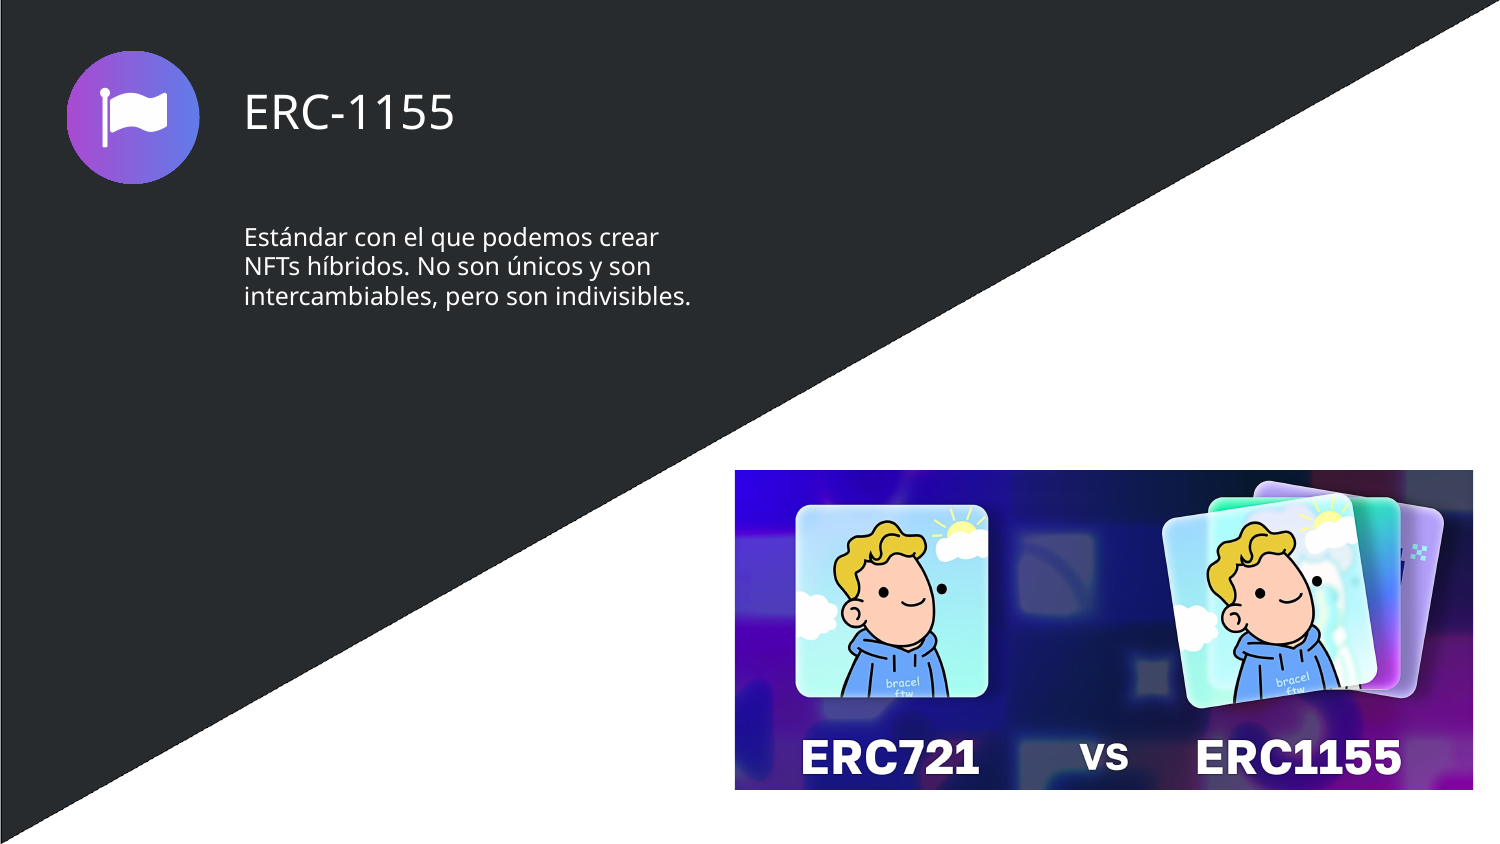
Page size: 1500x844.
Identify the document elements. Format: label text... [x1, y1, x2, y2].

text_box [66, 51, 200, 184]
text_box ERC-1155 [228, 67, 1211, 155]
picture [0, 0, 1500, 844]
text_box Estándar con el que podemos crear NFTs híbridos. No son únicos y son intercambiables, pero son indivisibles. [228, 205, 709, 356]
